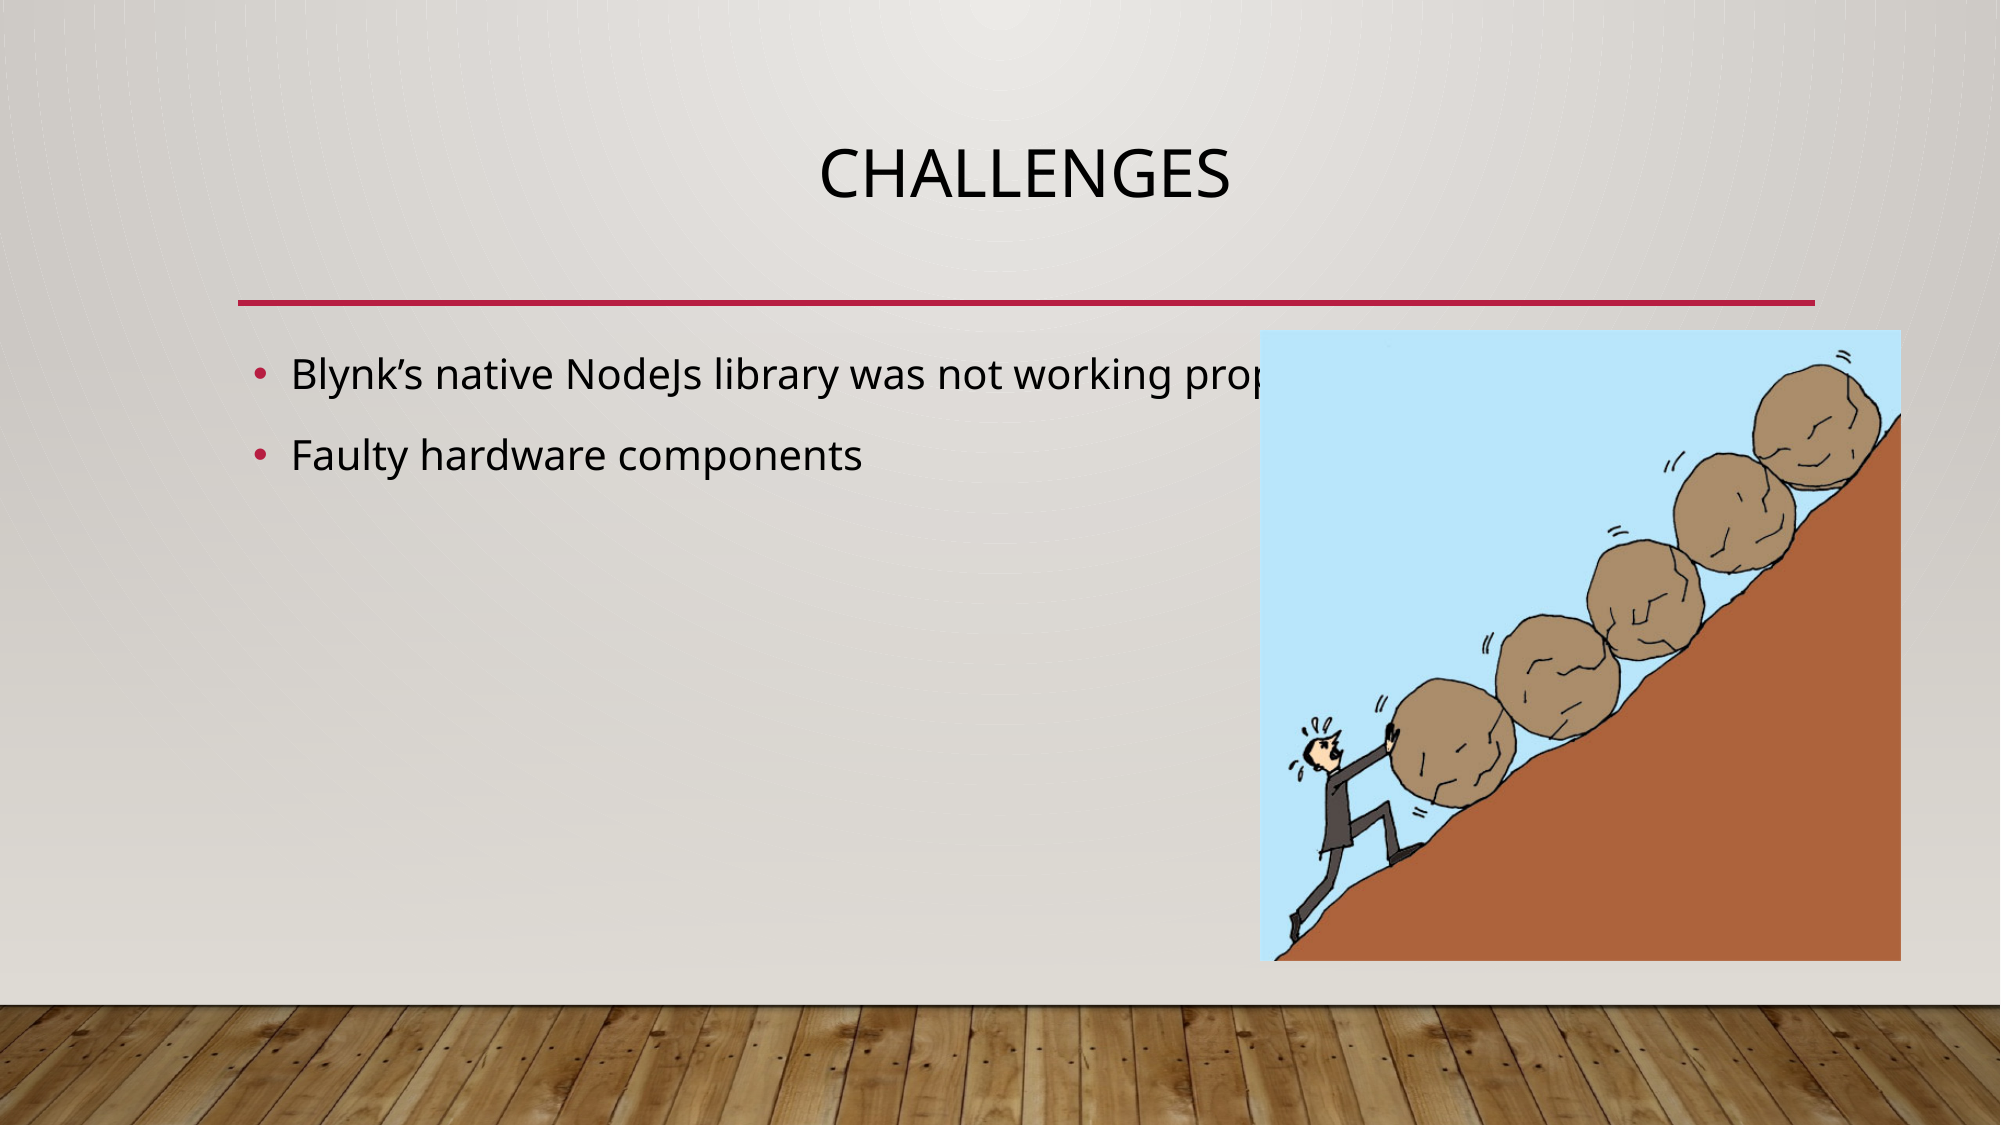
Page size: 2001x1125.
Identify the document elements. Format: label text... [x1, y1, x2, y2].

picture [0, 1005, 2000, 1125]
picture [1260, 330, 1902, 961]
list Blynk’s native NodeJs library was not working properly Faulty hardware components [238, 330, 1260, 563]
title challenges [238, 131, 1814, 305]
